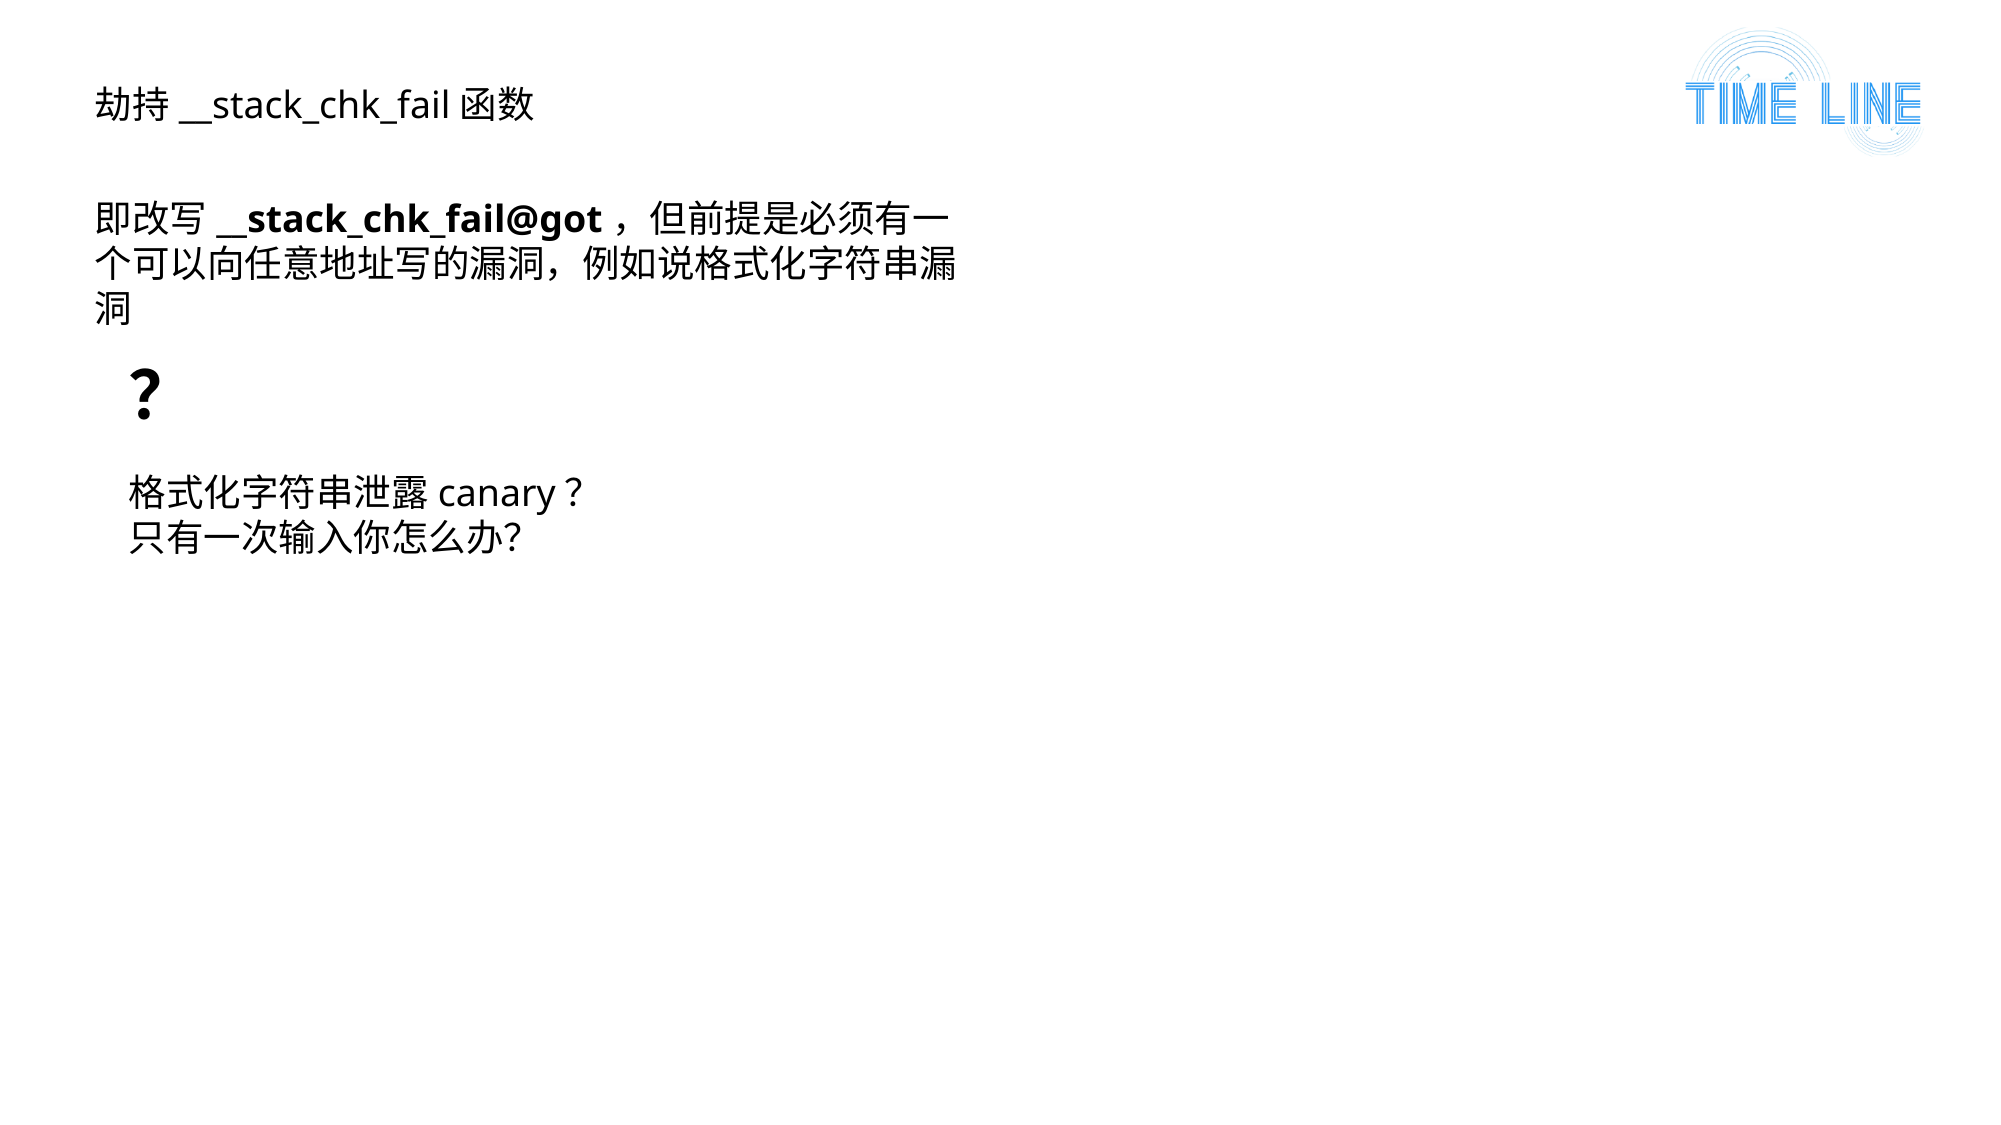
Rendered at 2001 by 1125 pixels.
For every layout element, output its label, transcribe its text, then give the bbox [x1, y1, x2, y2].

text_box 劫持__stack_chk_fail函数 [79, 73, 662, 134]
text_box 即改写__stack_chk_fail@got，但前提是必须有一个可以向任意地址写的漏洞，例如说格式化字符串漏洞 [80, 187, 985, 338]
text_box ？ [114, 345, 805, 441]
text_box 格式化字符串泄露canary？ 只有一次输入你怎么办？ [114, 461, 853, 567]
picture [1608, 20, 2000, 188]
